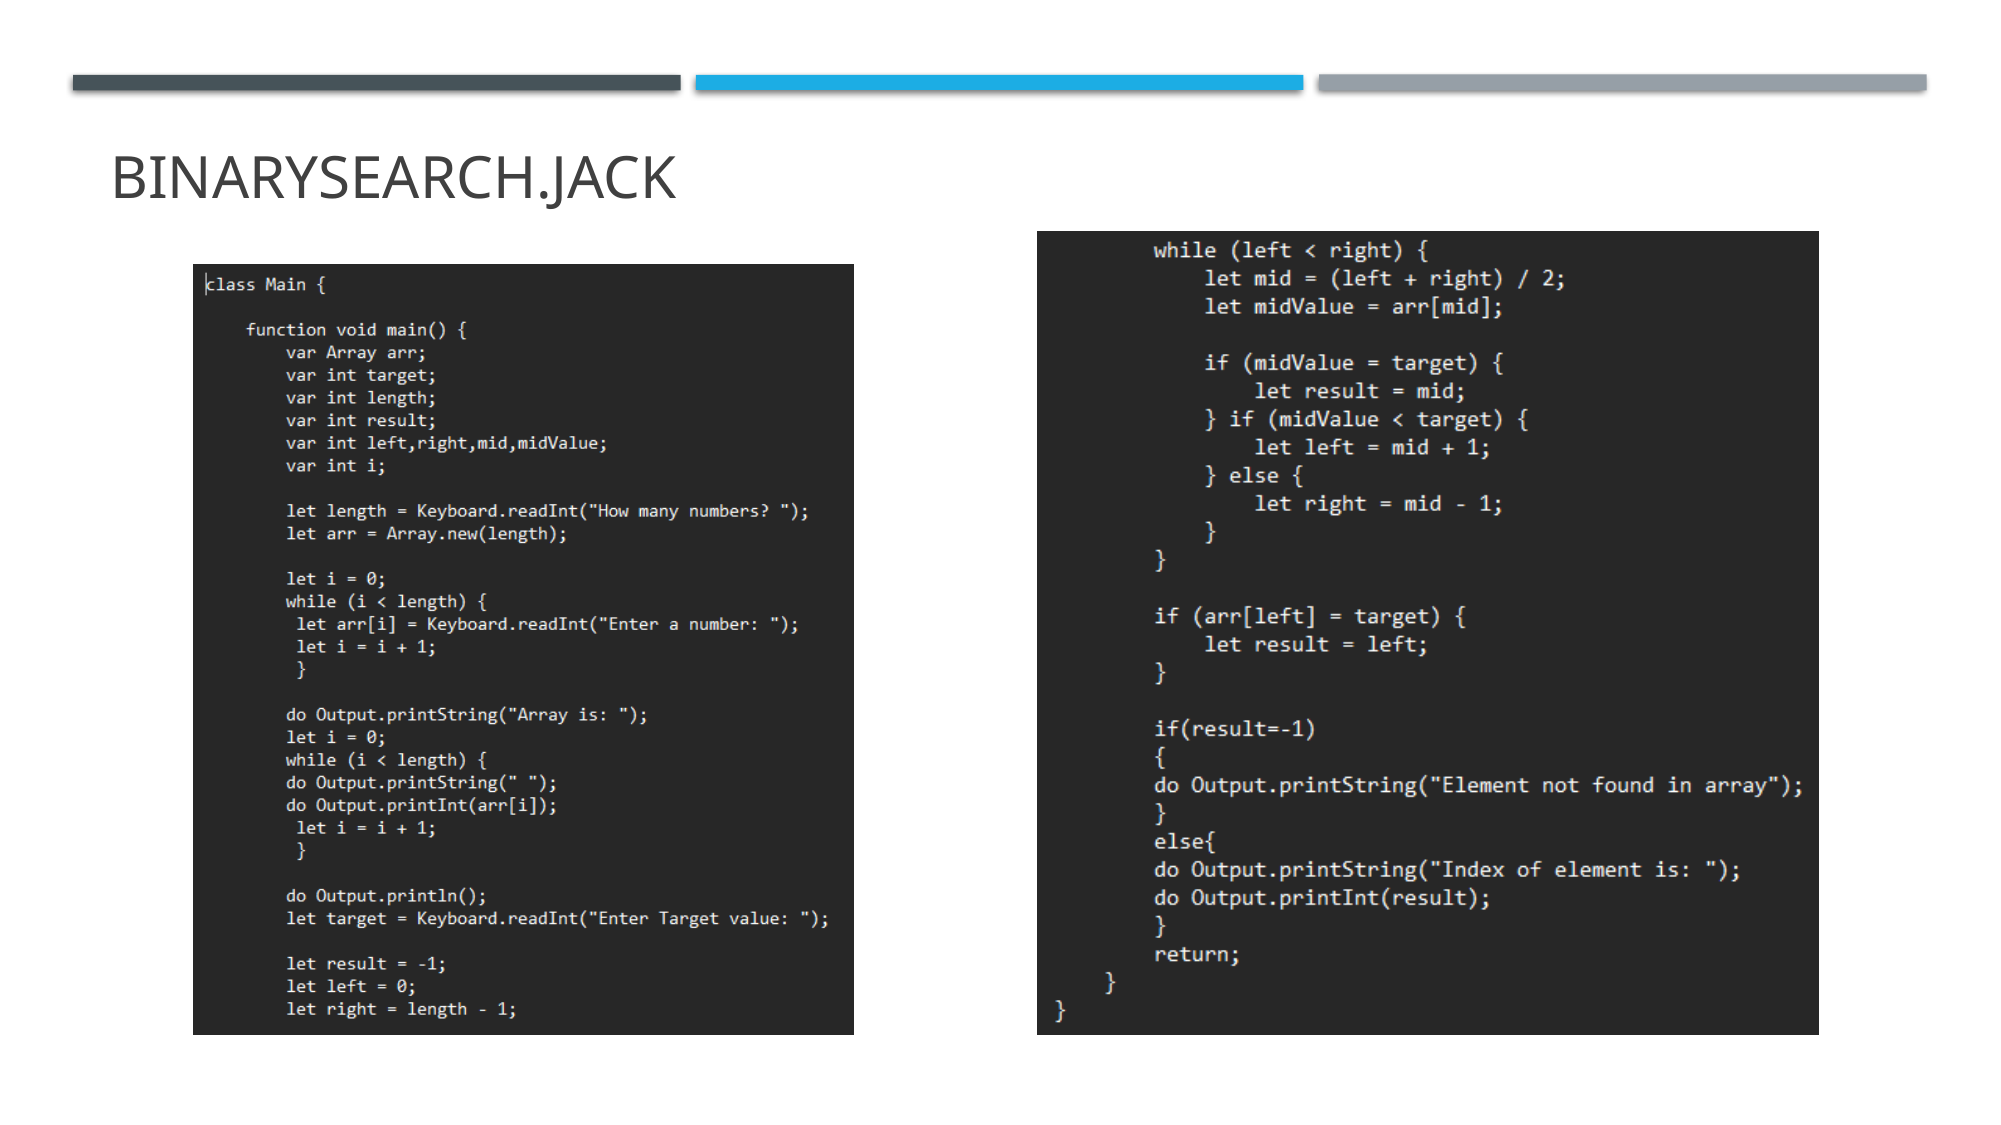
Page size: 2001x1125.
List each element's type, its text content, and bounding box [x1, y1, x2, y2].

picture [1036, 231, 1819, 1036]
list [193, 263, 855, 1036]
title Binarysearch.jack [95, 99, 1905, 218]
